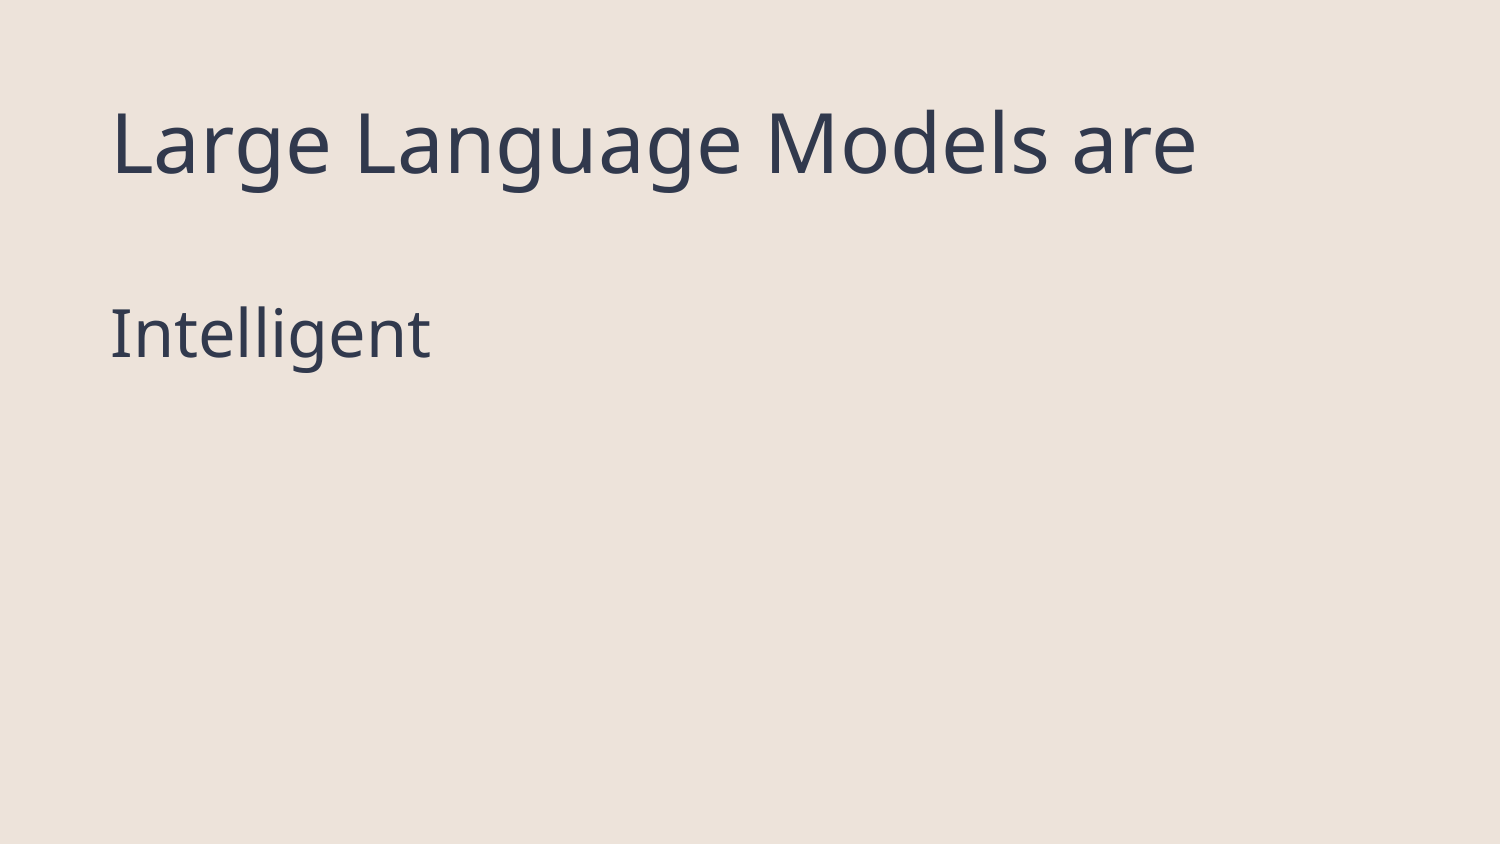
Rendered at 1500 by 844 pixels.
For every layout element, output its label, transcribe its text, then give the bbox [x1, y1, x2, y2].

text_box Large Language Models are Intelligent [95, 75, 1240, 722]
